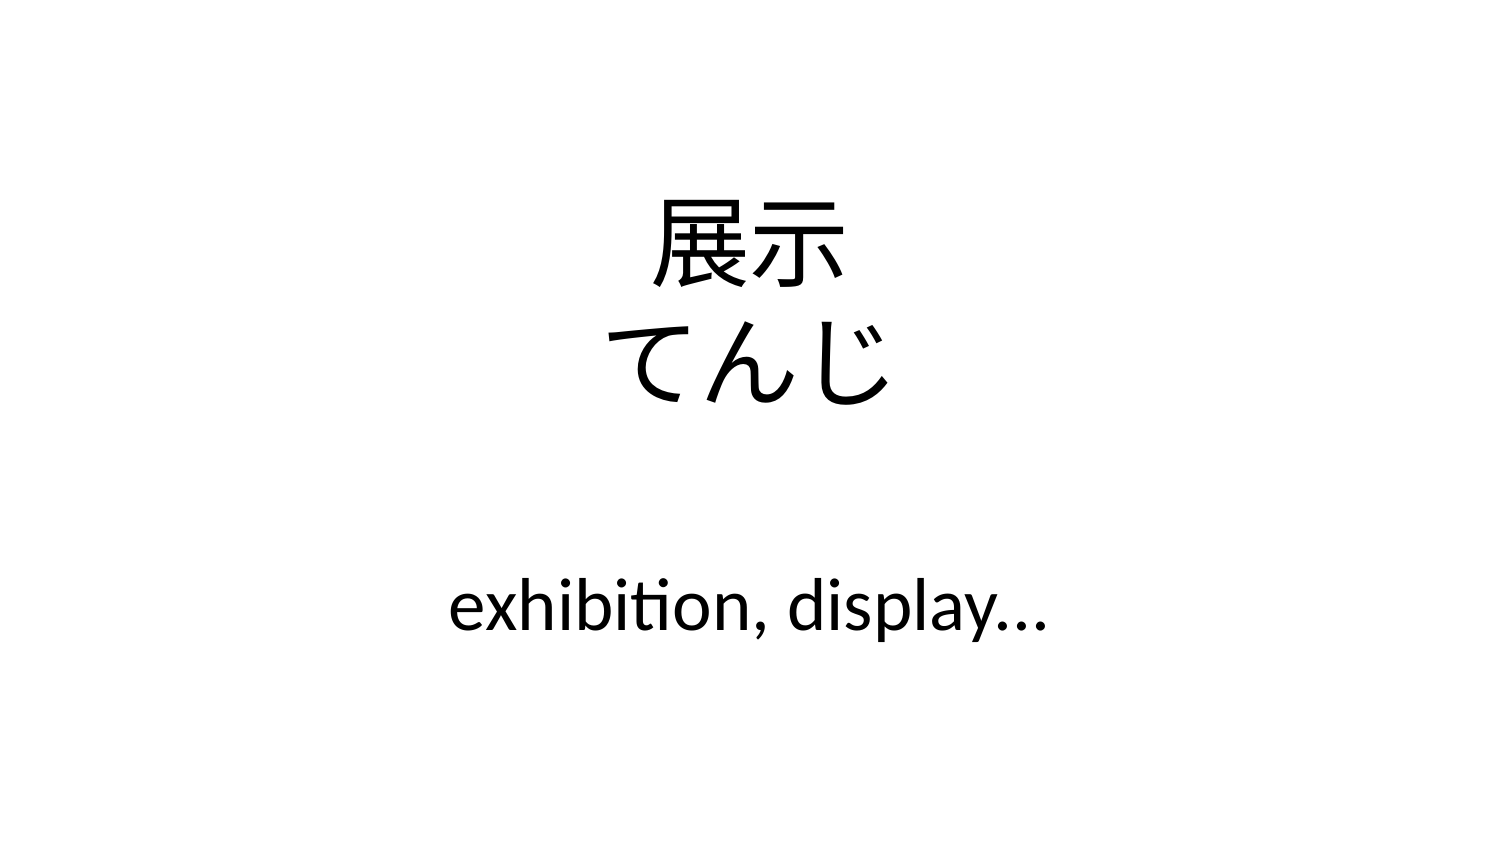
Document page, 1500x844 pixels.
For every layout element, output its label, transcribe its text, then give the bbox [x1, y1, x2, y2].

text_box 展示 てんじ [0, 149, 1500, 449]
text_box exhibition, display... [0, 449, 1500, 750]
